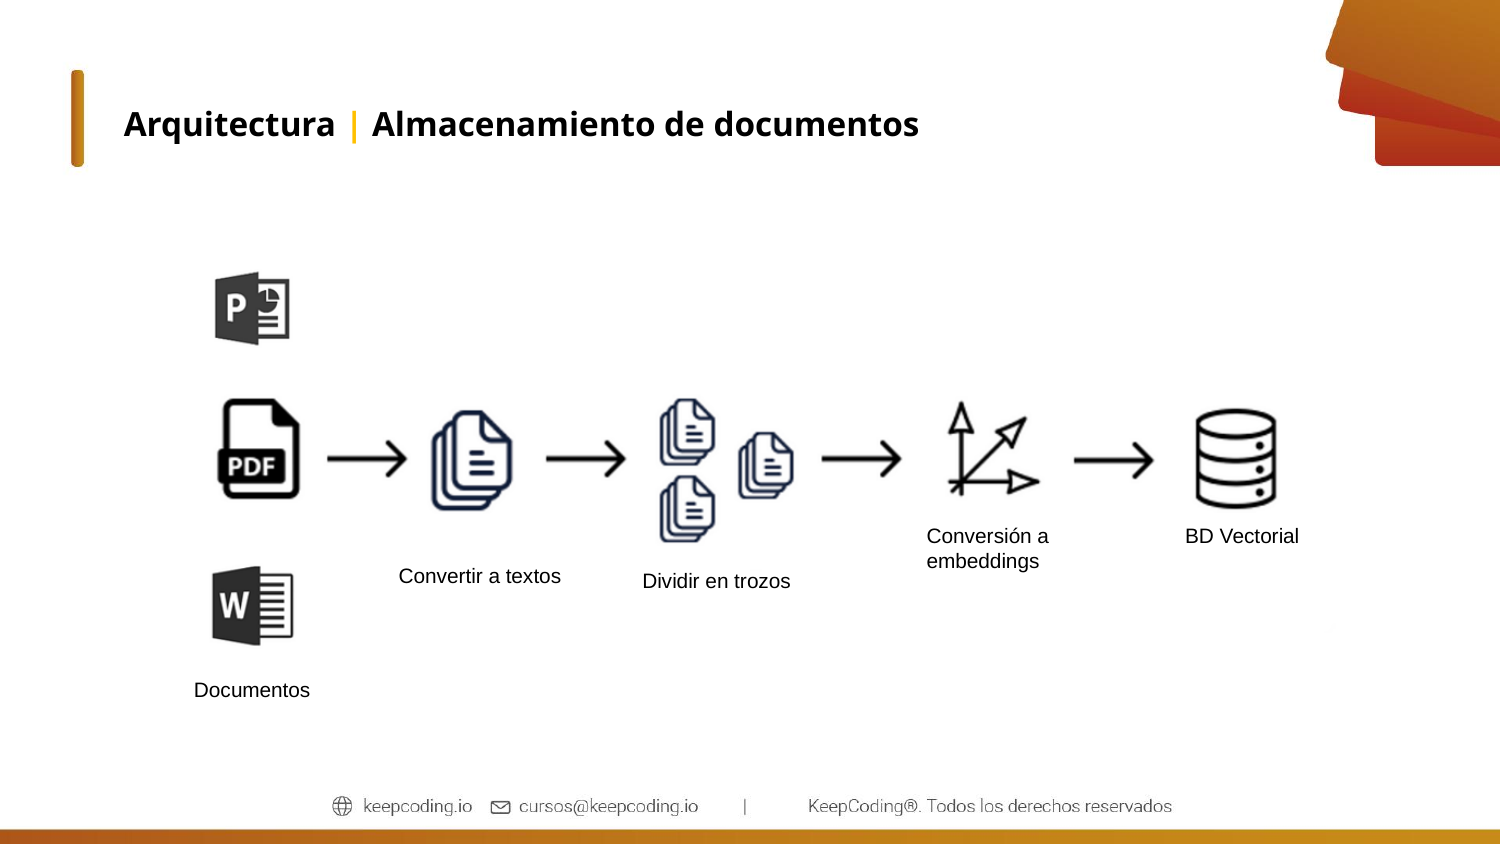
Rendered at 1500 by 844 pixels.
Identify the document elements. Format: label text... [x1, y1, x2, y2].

text_box Arquitectura | Almacenamiento de documentos [108, 95, 992, 151]
picture [0, 0, 1500, 844]
